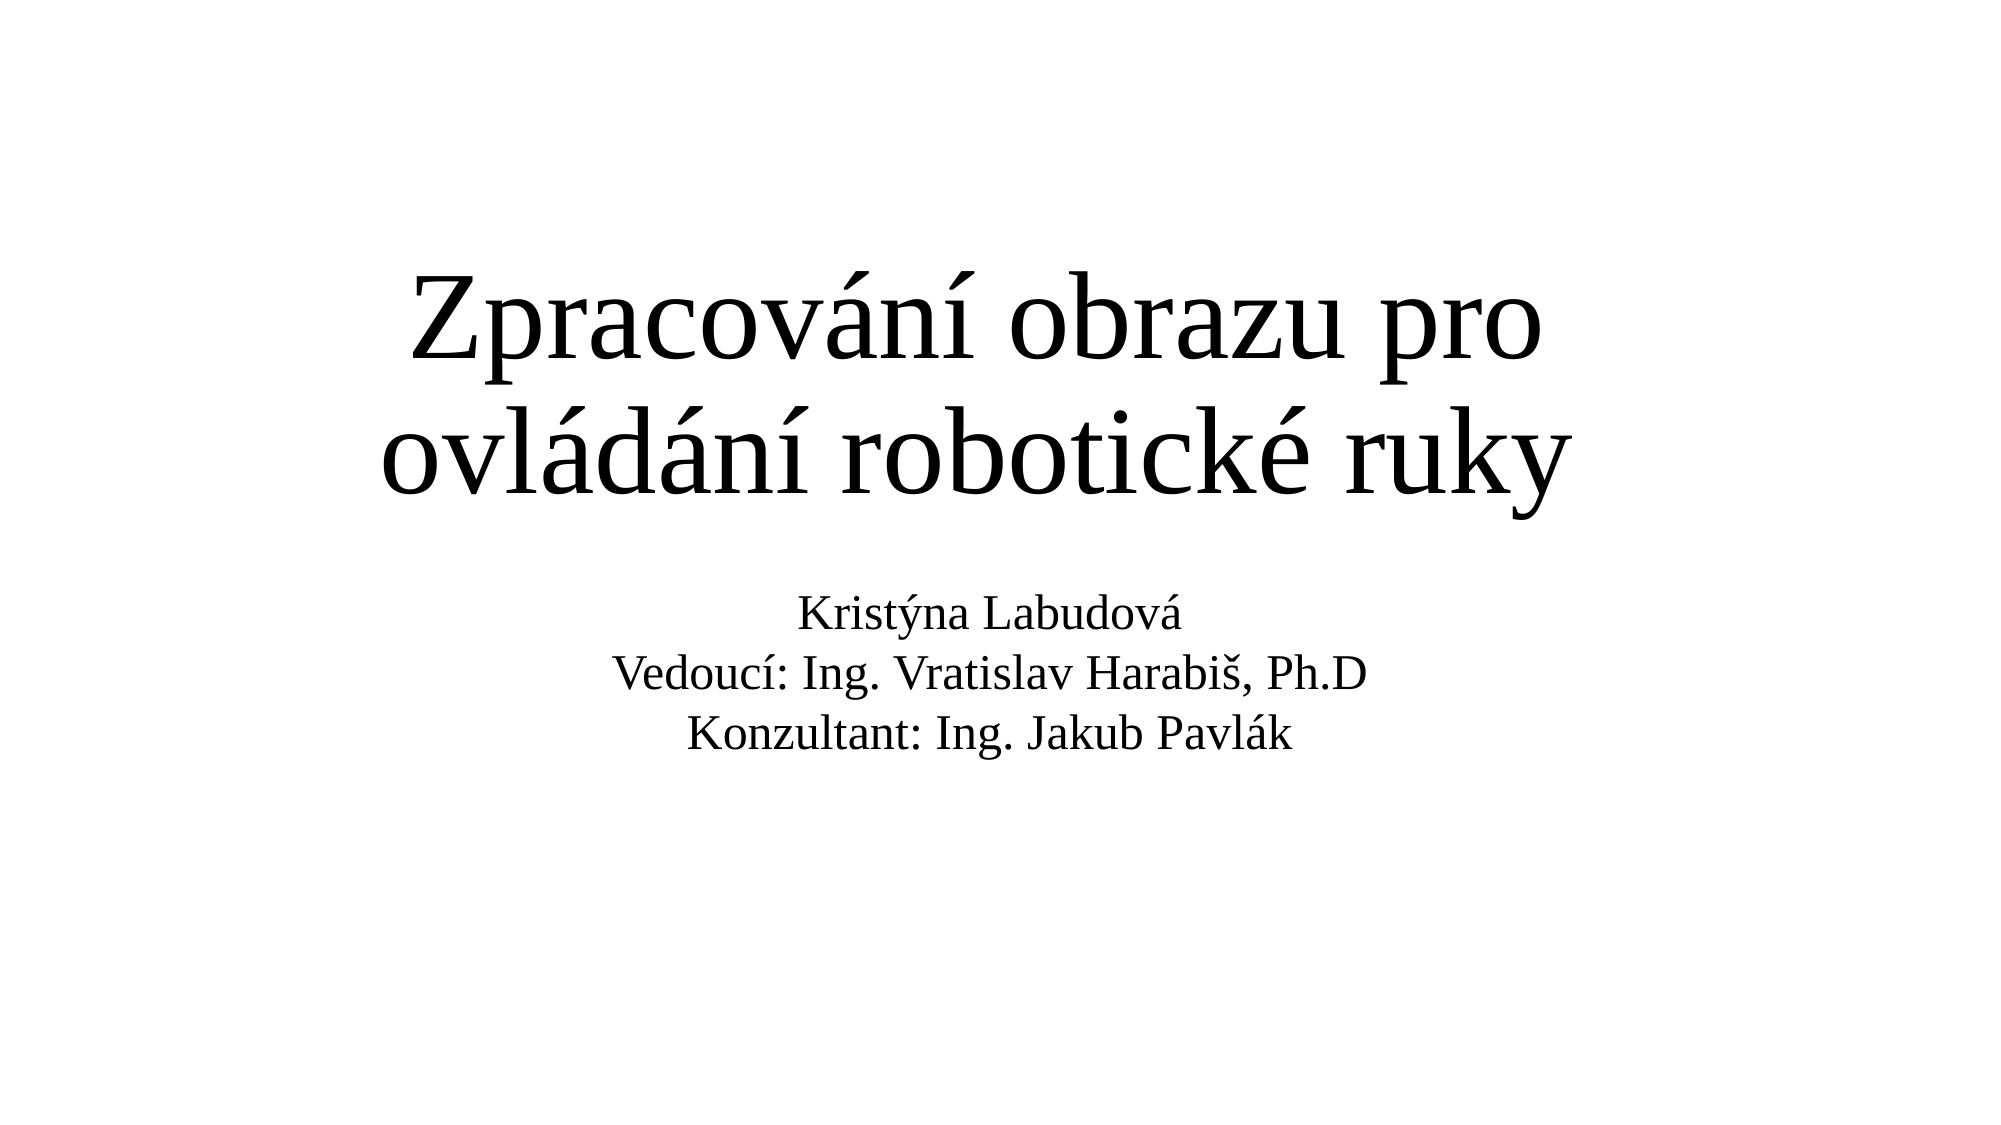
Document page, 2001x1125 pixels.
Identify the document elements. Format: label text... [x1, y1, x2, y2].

text_box Kristýna Labudová Vedoucí: Ing. Vratislav Harabiš, Ph.D Konzultant: Ing. Jakub Pavlák [596, 572, 1383, 767]
title Zpracování obrazu pro ovládání robotické ruky [287, 276, 1666, 495]
